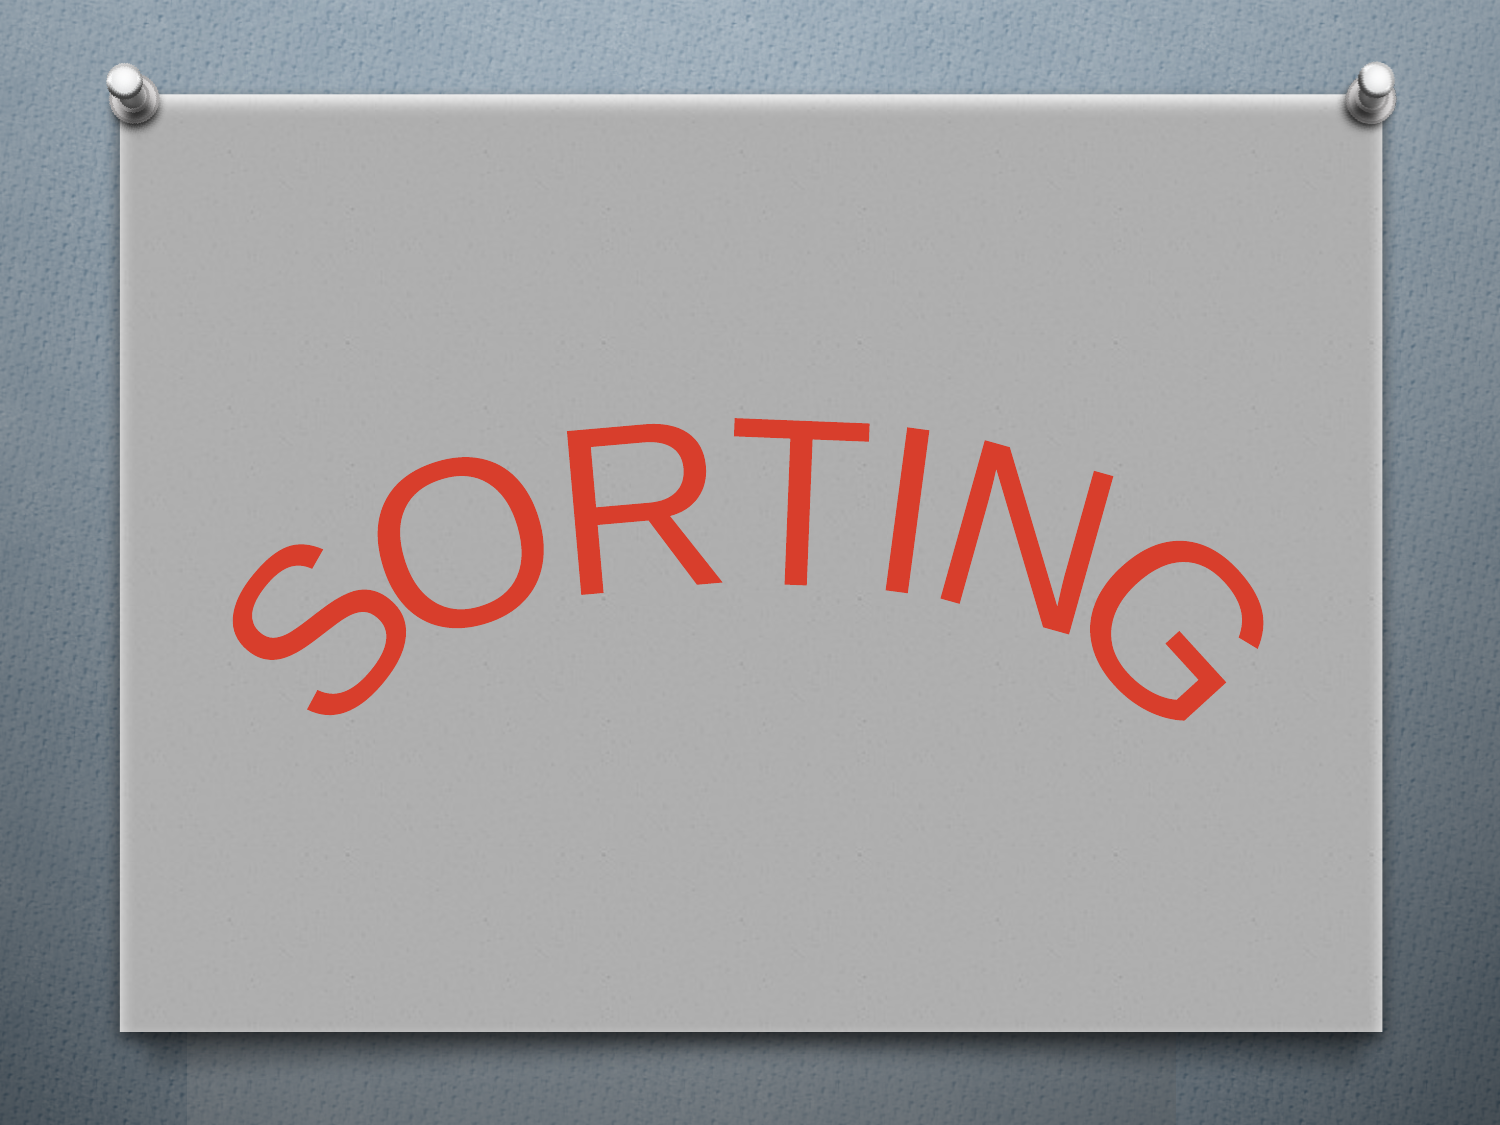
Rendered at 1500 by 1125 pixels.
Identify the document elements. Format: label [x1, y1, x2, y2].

picture [75, 29, 198, 153]
picture [1317, 35, 1439, 156]
